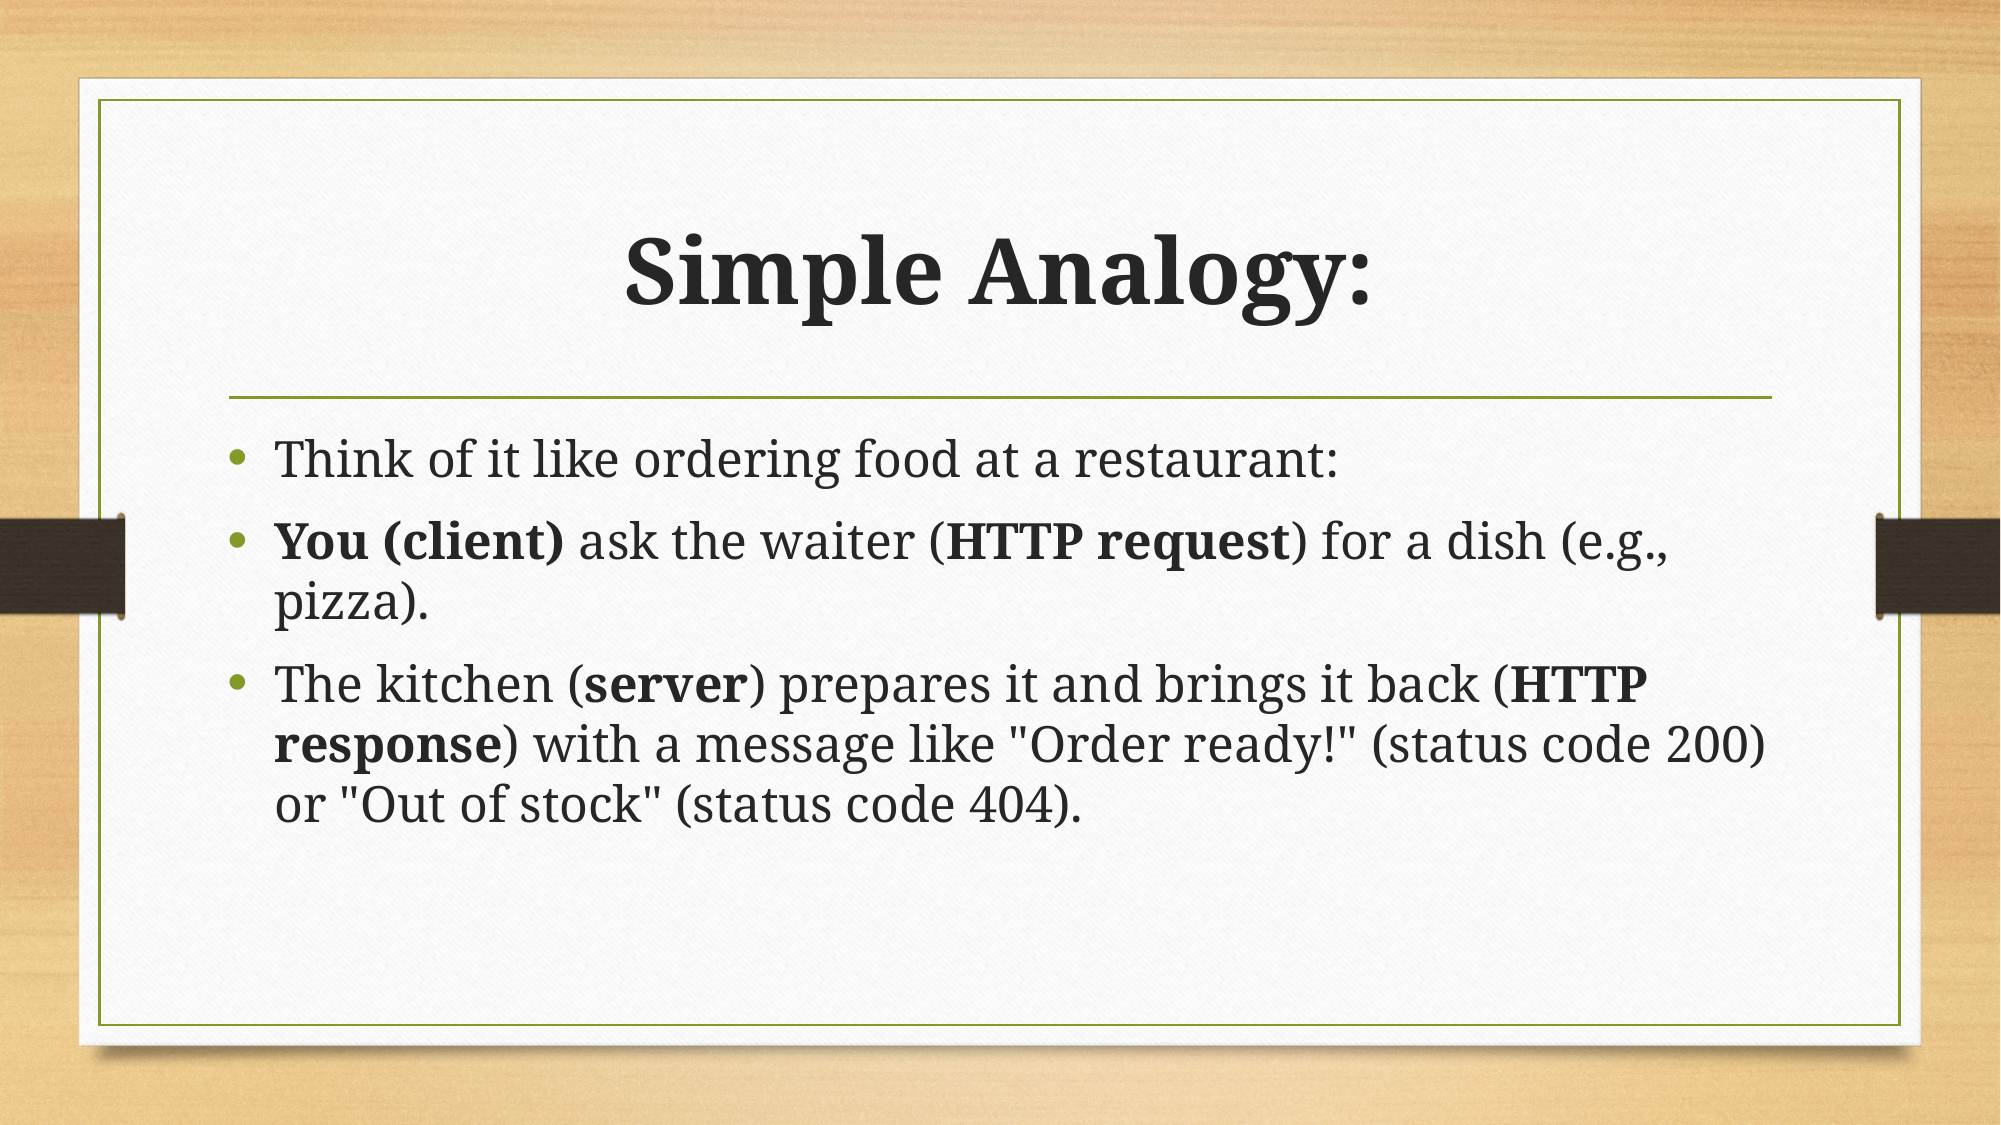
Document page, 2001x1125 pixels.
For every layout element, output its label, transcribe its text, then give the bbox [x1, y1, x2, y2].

picture [0, 0, 2001, 1125]
title Simple Analogy: [212, 161, 1788, 375]
list Think of it like ordering food at a restaurant: You (client) ask the waiter (HTTP request) for a dish (e.g., pizza). The kitchen (server) prepares it and brings it back (HTTP response) with a message like "Order ready!" (status code 200) or "Out of stock" (status code 404). [212, 419, 1788, 964]
